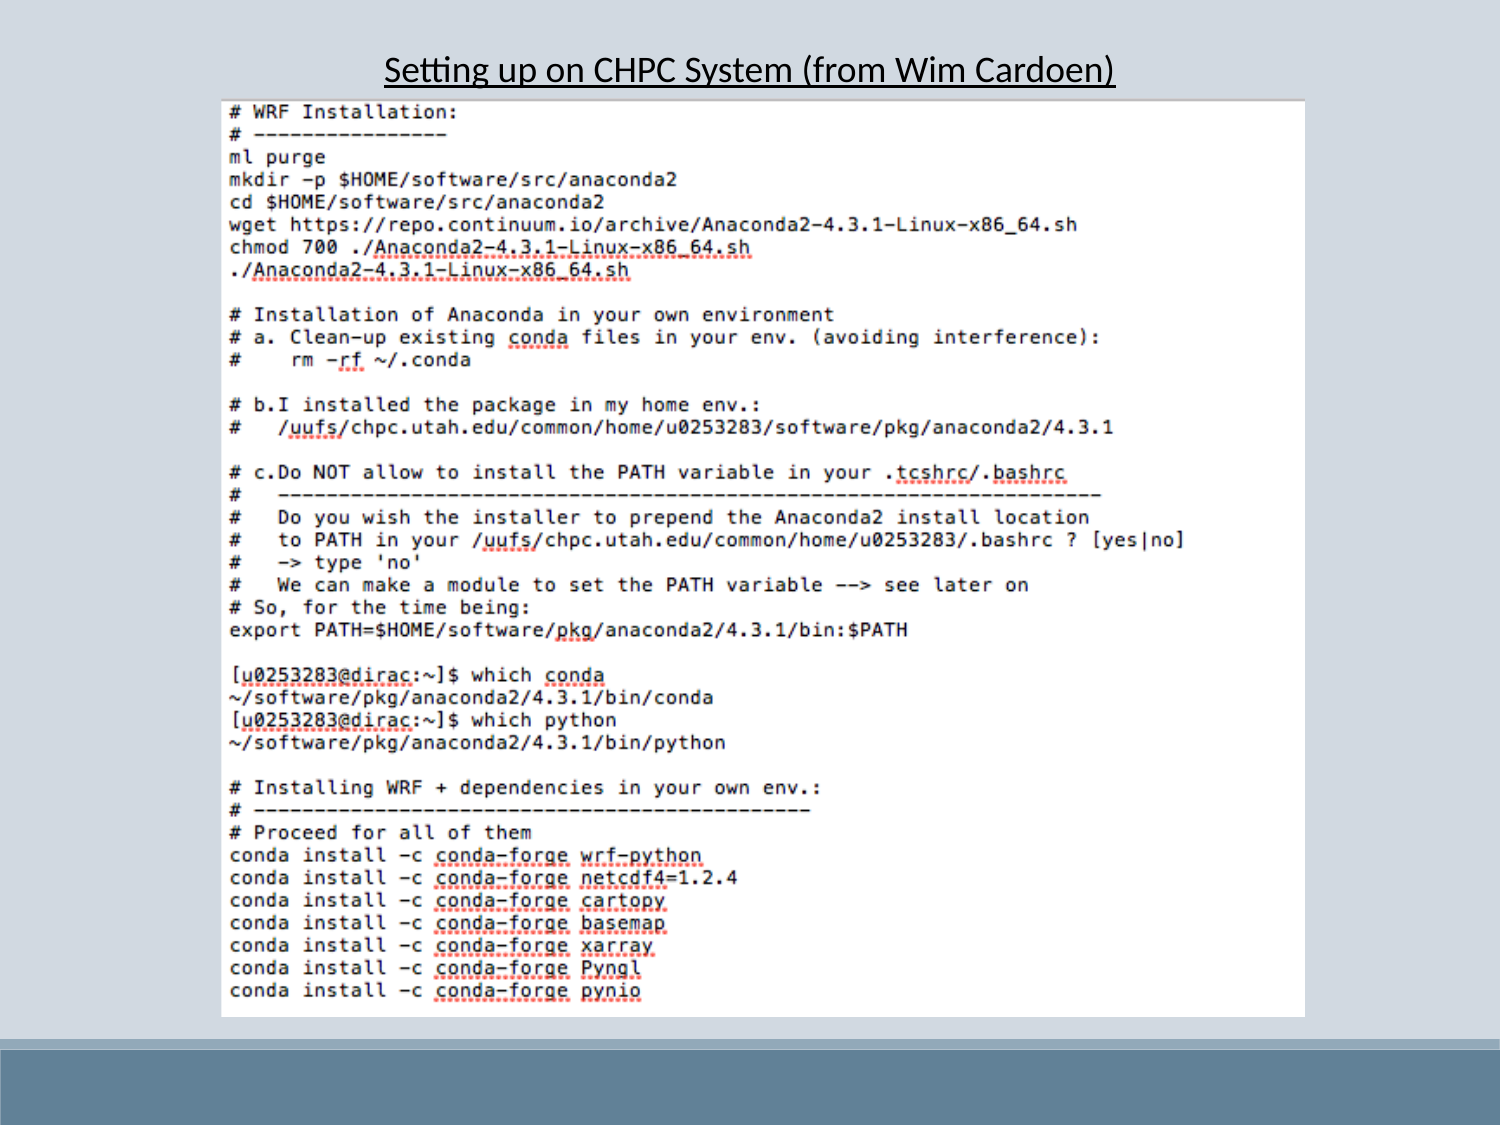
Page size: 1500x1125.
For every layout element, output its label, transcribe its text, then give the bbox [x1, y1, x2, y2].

text_box Setting up on CHPC System (from Wim Cardoen) [369, 37, 1131, 95]
picture [220, 98, 1306, 1018]
